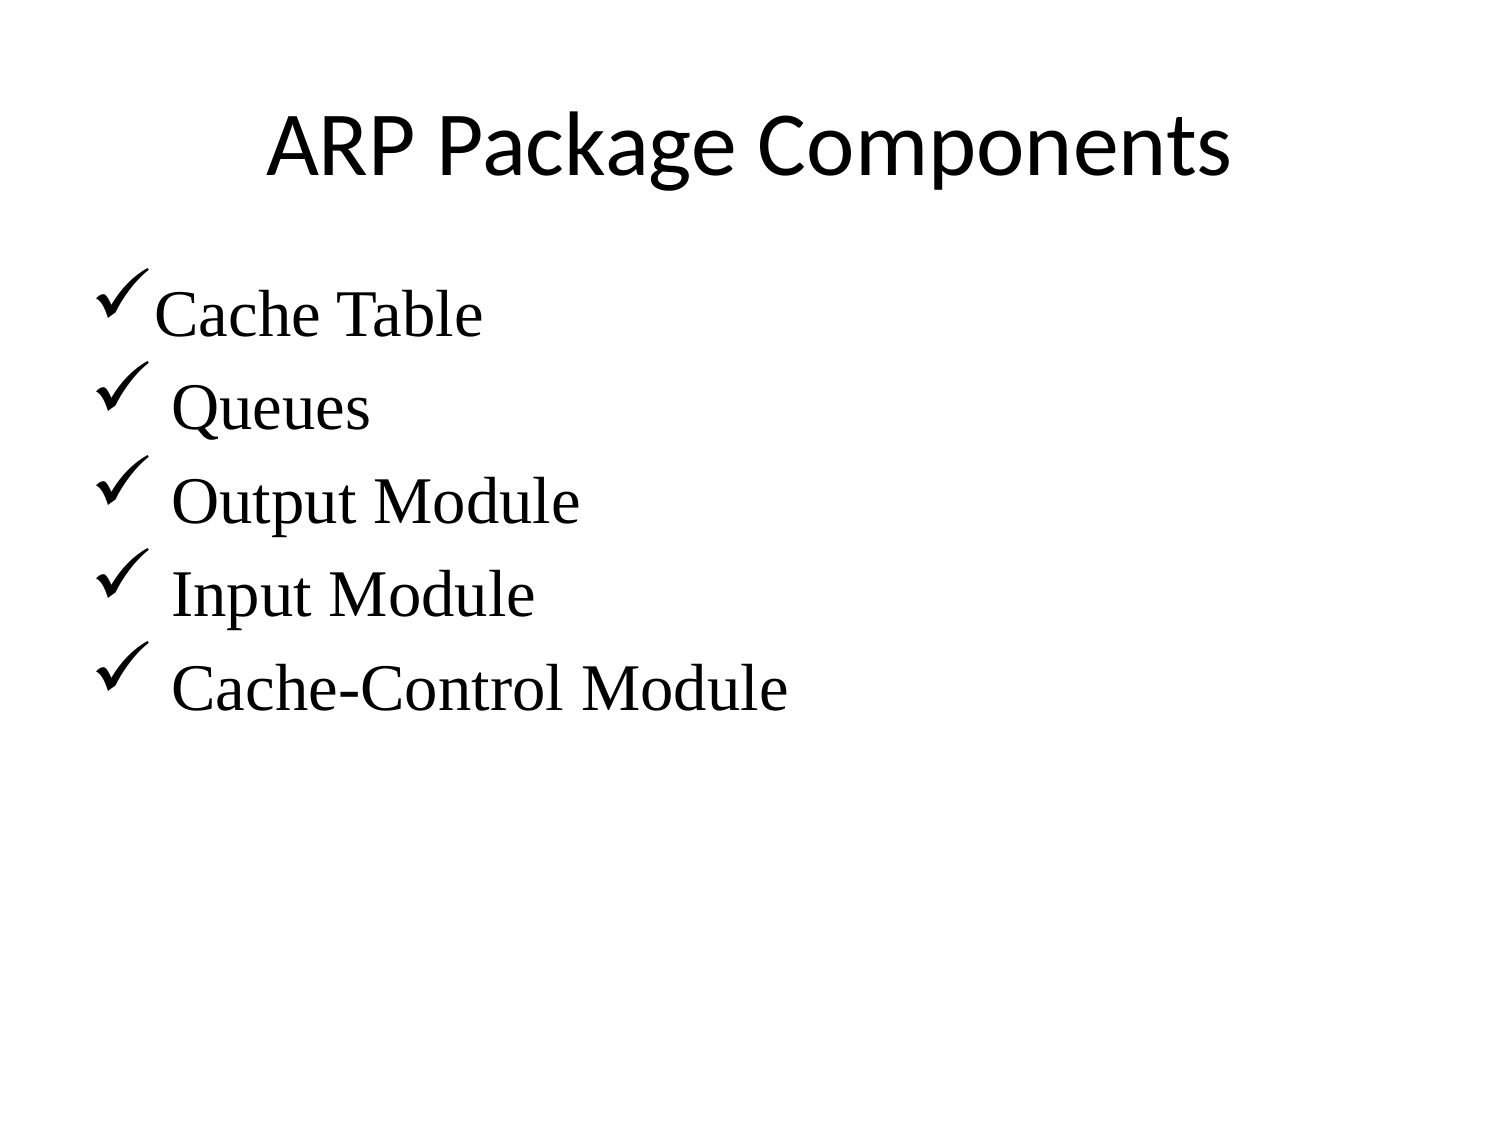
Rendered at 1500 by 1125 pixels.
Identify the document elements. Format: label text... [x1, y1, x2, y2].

list Cache Table Queues Output Module Input Module Cache-Control Module [75, 262, 1425, 875]
title ARP Package Components [75, 45, 1425, 233]
